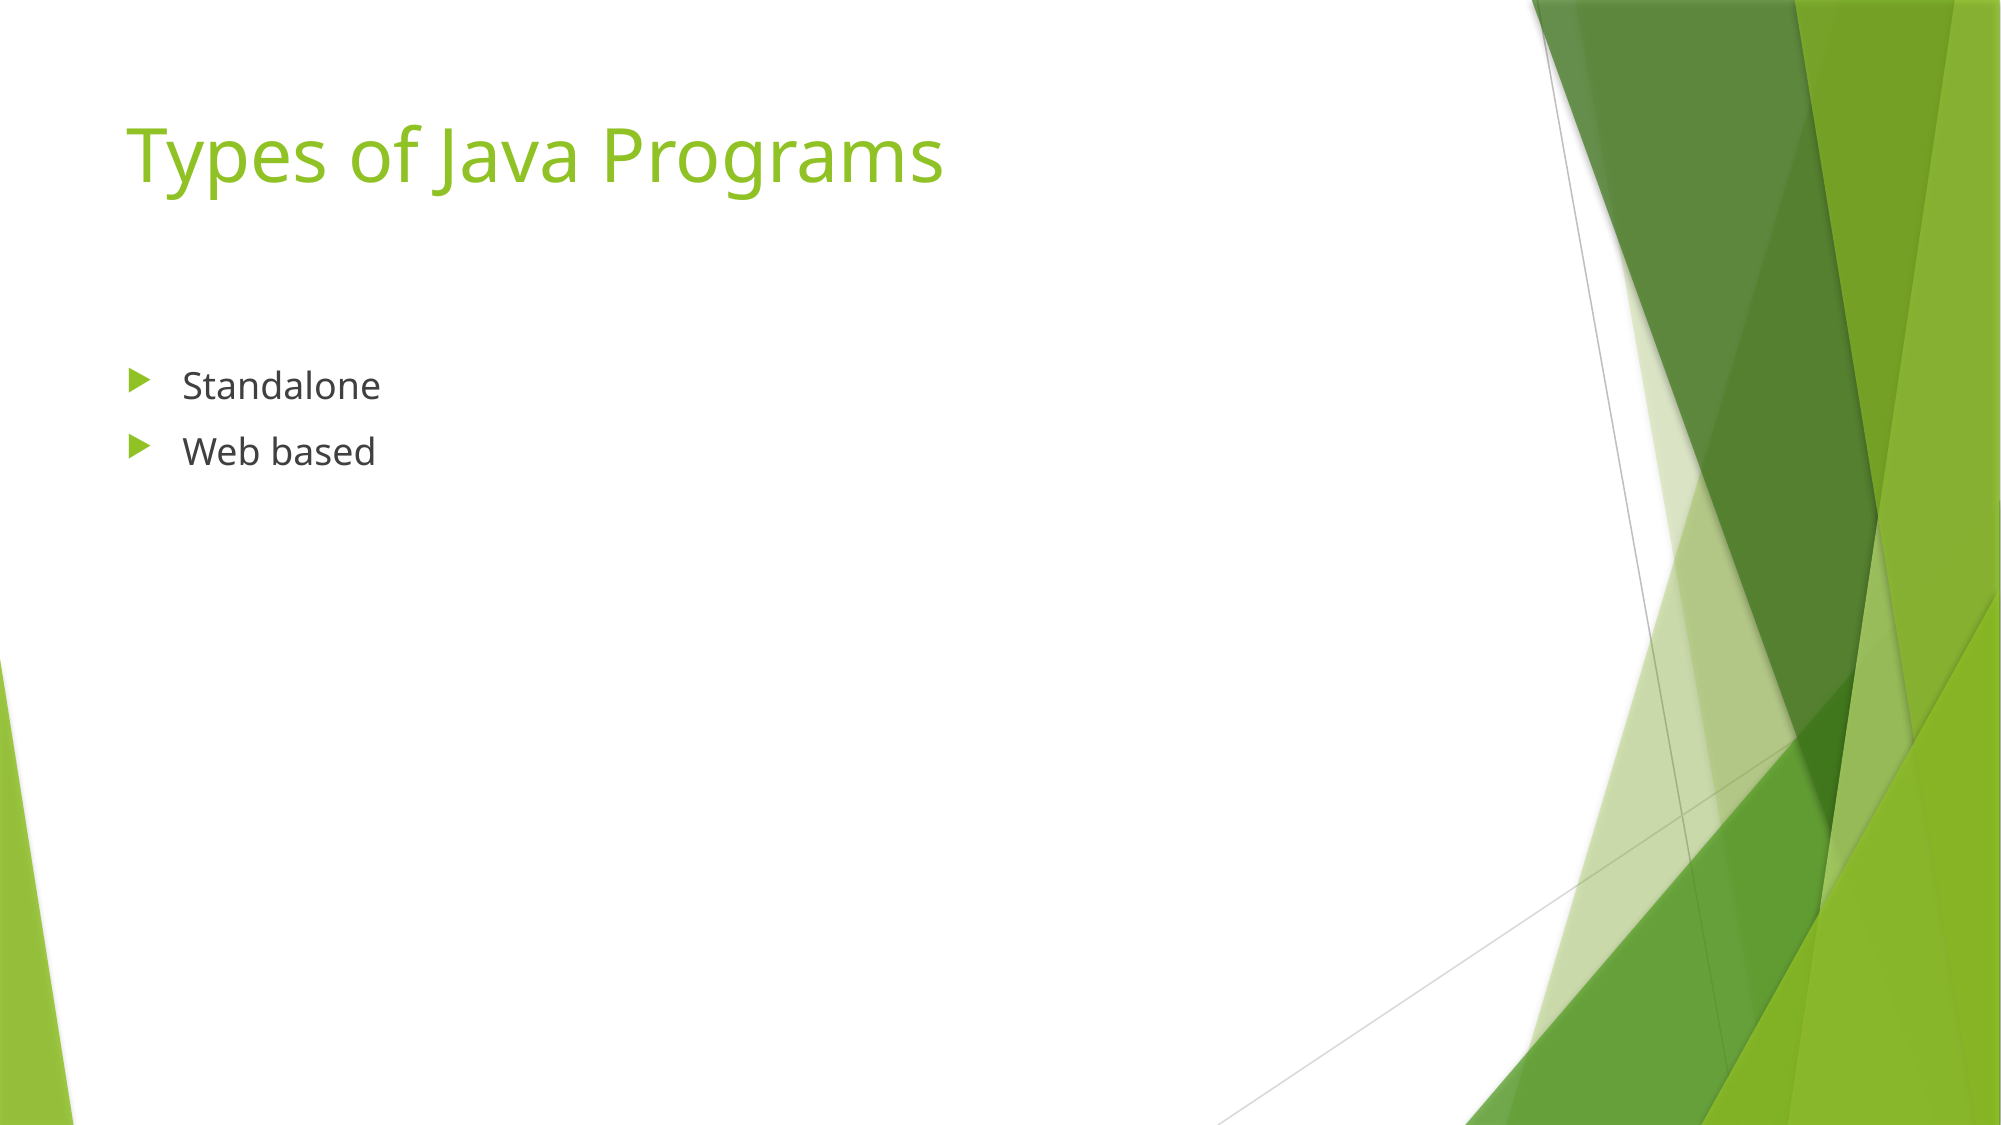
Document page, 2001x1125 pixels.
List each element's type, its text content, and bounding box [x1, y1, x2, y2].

list Standalone Web based [111, 354, 1522, 992]
title Types of Java Programs [111, 99, 1522, 317]
